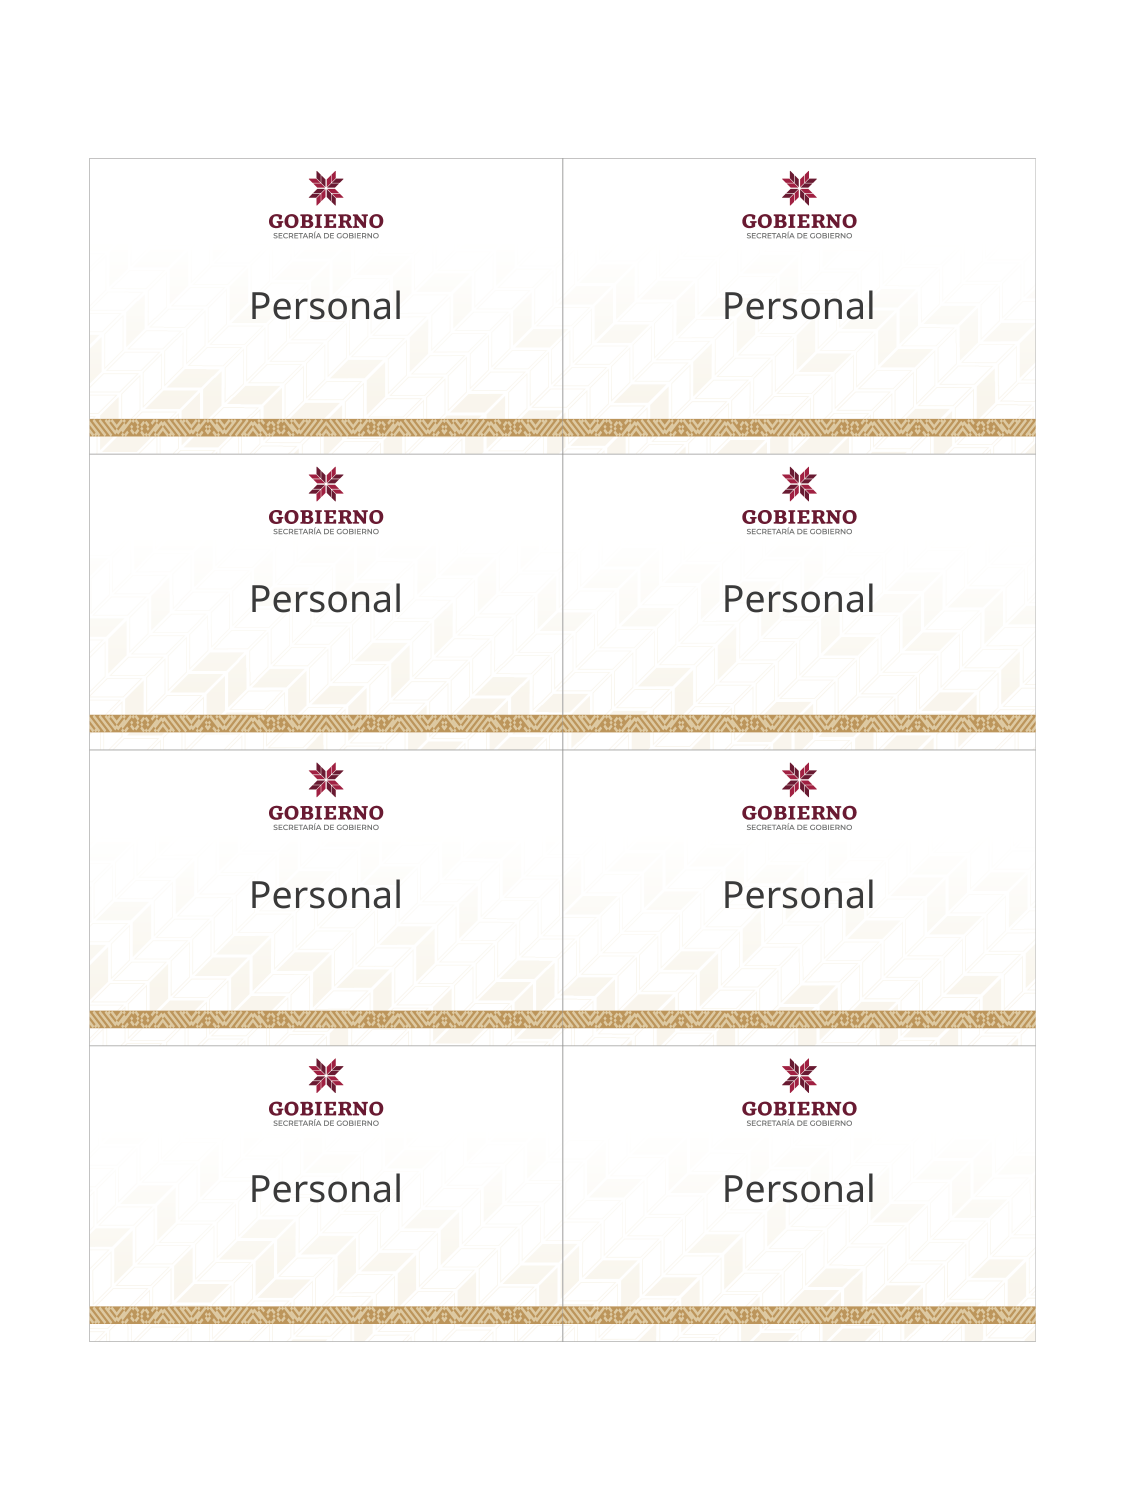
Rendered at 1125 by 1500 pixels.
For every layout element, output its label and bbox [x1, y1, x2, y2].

picture [88, 157, 1036, 1343]
